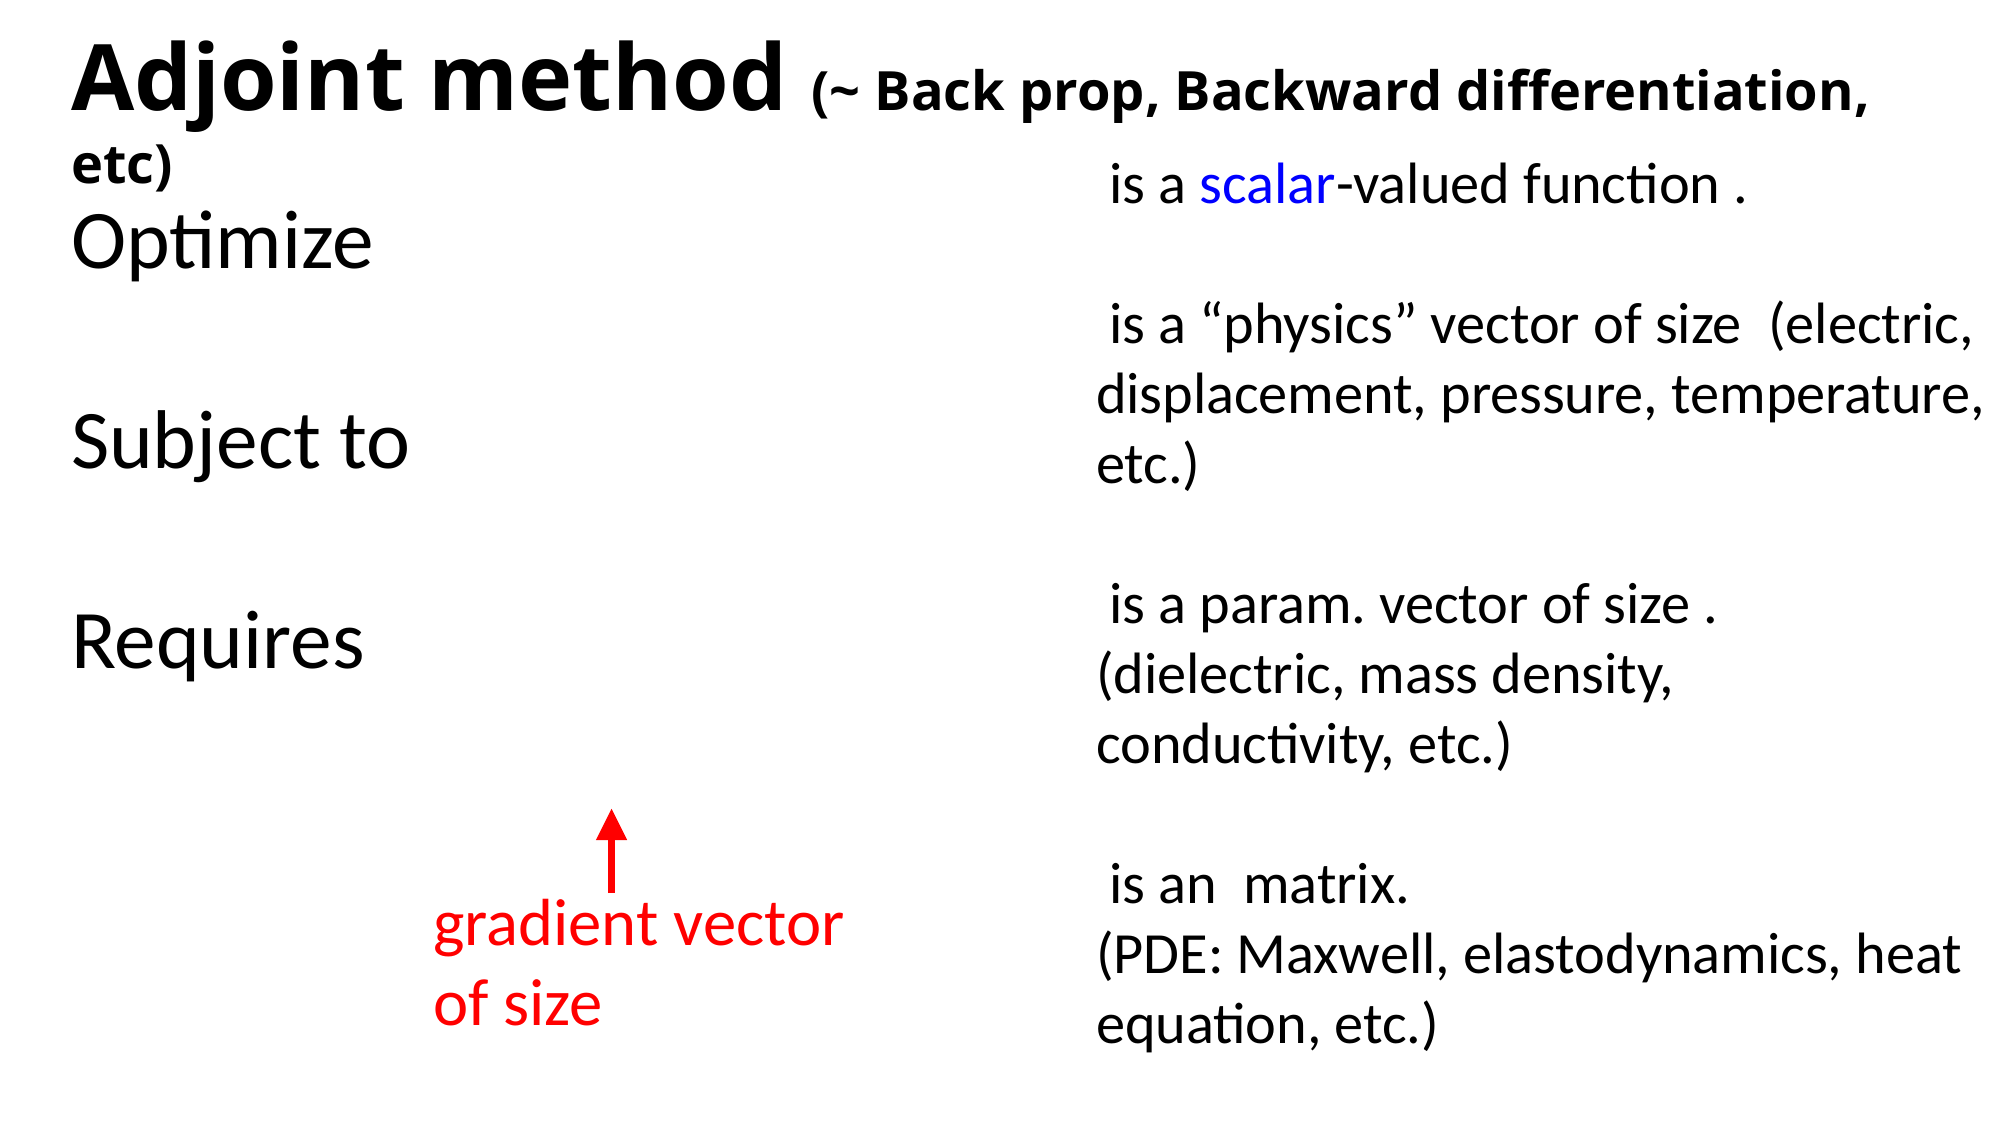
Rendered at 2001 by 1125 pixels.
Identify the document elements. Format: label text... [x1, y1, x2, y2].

text_box Adjoint method (~ Back prop, Backward differentiation, etc) [56, 11, 1930, 202]
